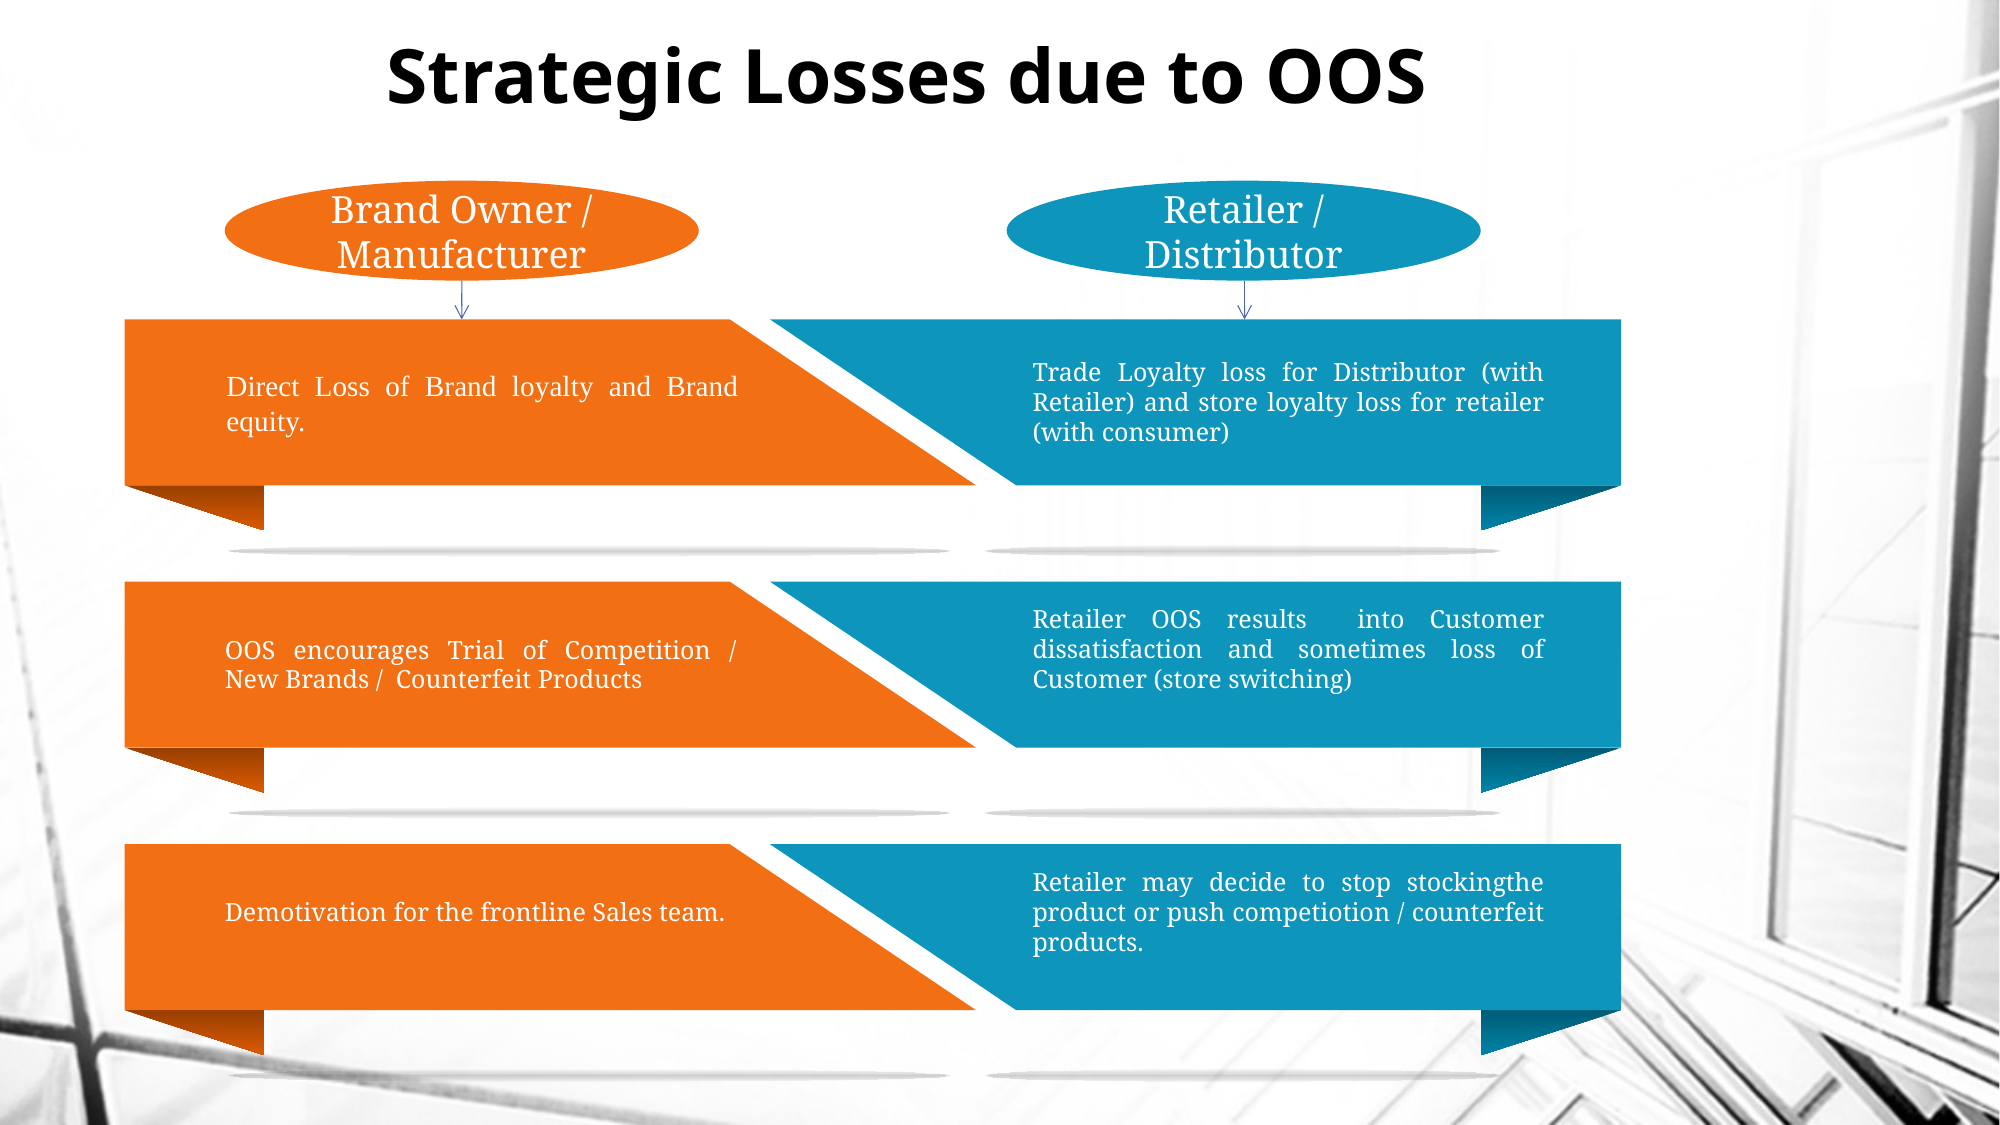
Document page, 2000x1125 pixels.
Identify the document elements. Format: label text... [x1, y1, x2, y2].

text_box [124, 844, 1622, 1056]
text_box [226, 1068, 1502, 1082]
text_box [226, 806, 1502, 819]
picture [0, 0, 2000, 1125]
text_box Brand Owner / Manufacturer [224, 180, 700, 282]
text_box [226, 544, 1502, 557]
text_box Retailer / Distributor [1006, 180, 1482, 282]
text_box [124, 581, 1622, 793]
title Strategic Losses due to OOS [194, 37, 1620, 125]
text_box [124, 319, 1622, 531]
